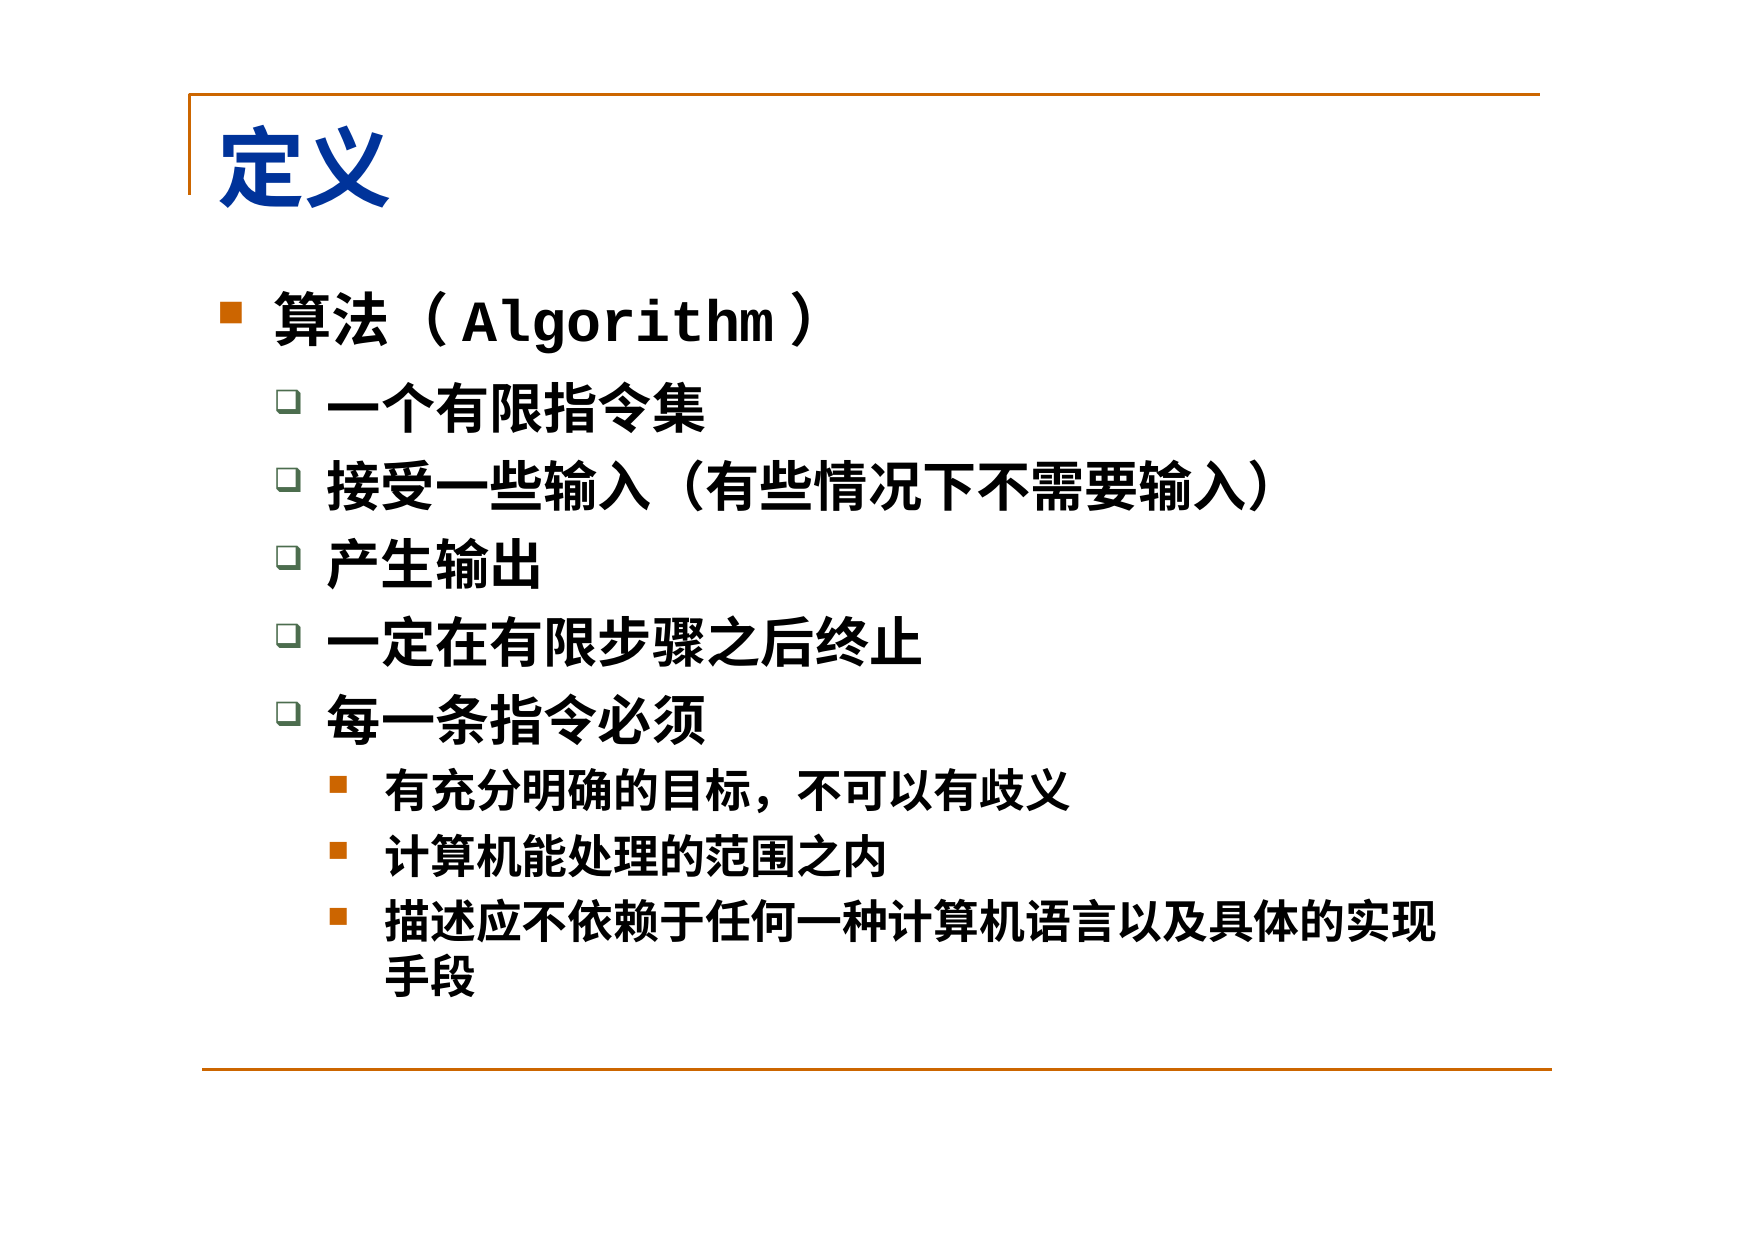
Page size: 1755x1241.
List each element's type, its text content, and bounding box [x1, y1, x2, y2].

text_box 算法（Algorithm） 一个有限指令集 接受一些输入（有些情况下不需要输入） 产生输出 一定在有限步骤之后终止 每一条指令必须 有充分明确的目标，不可以有歧义 计算机能处理的范围之内 描述应不依赖于任何一种计算机语言以及具体的实现 手段 [215, 257, 1448, 1004]
text_box 定义 [215, 111, 395, 219]
